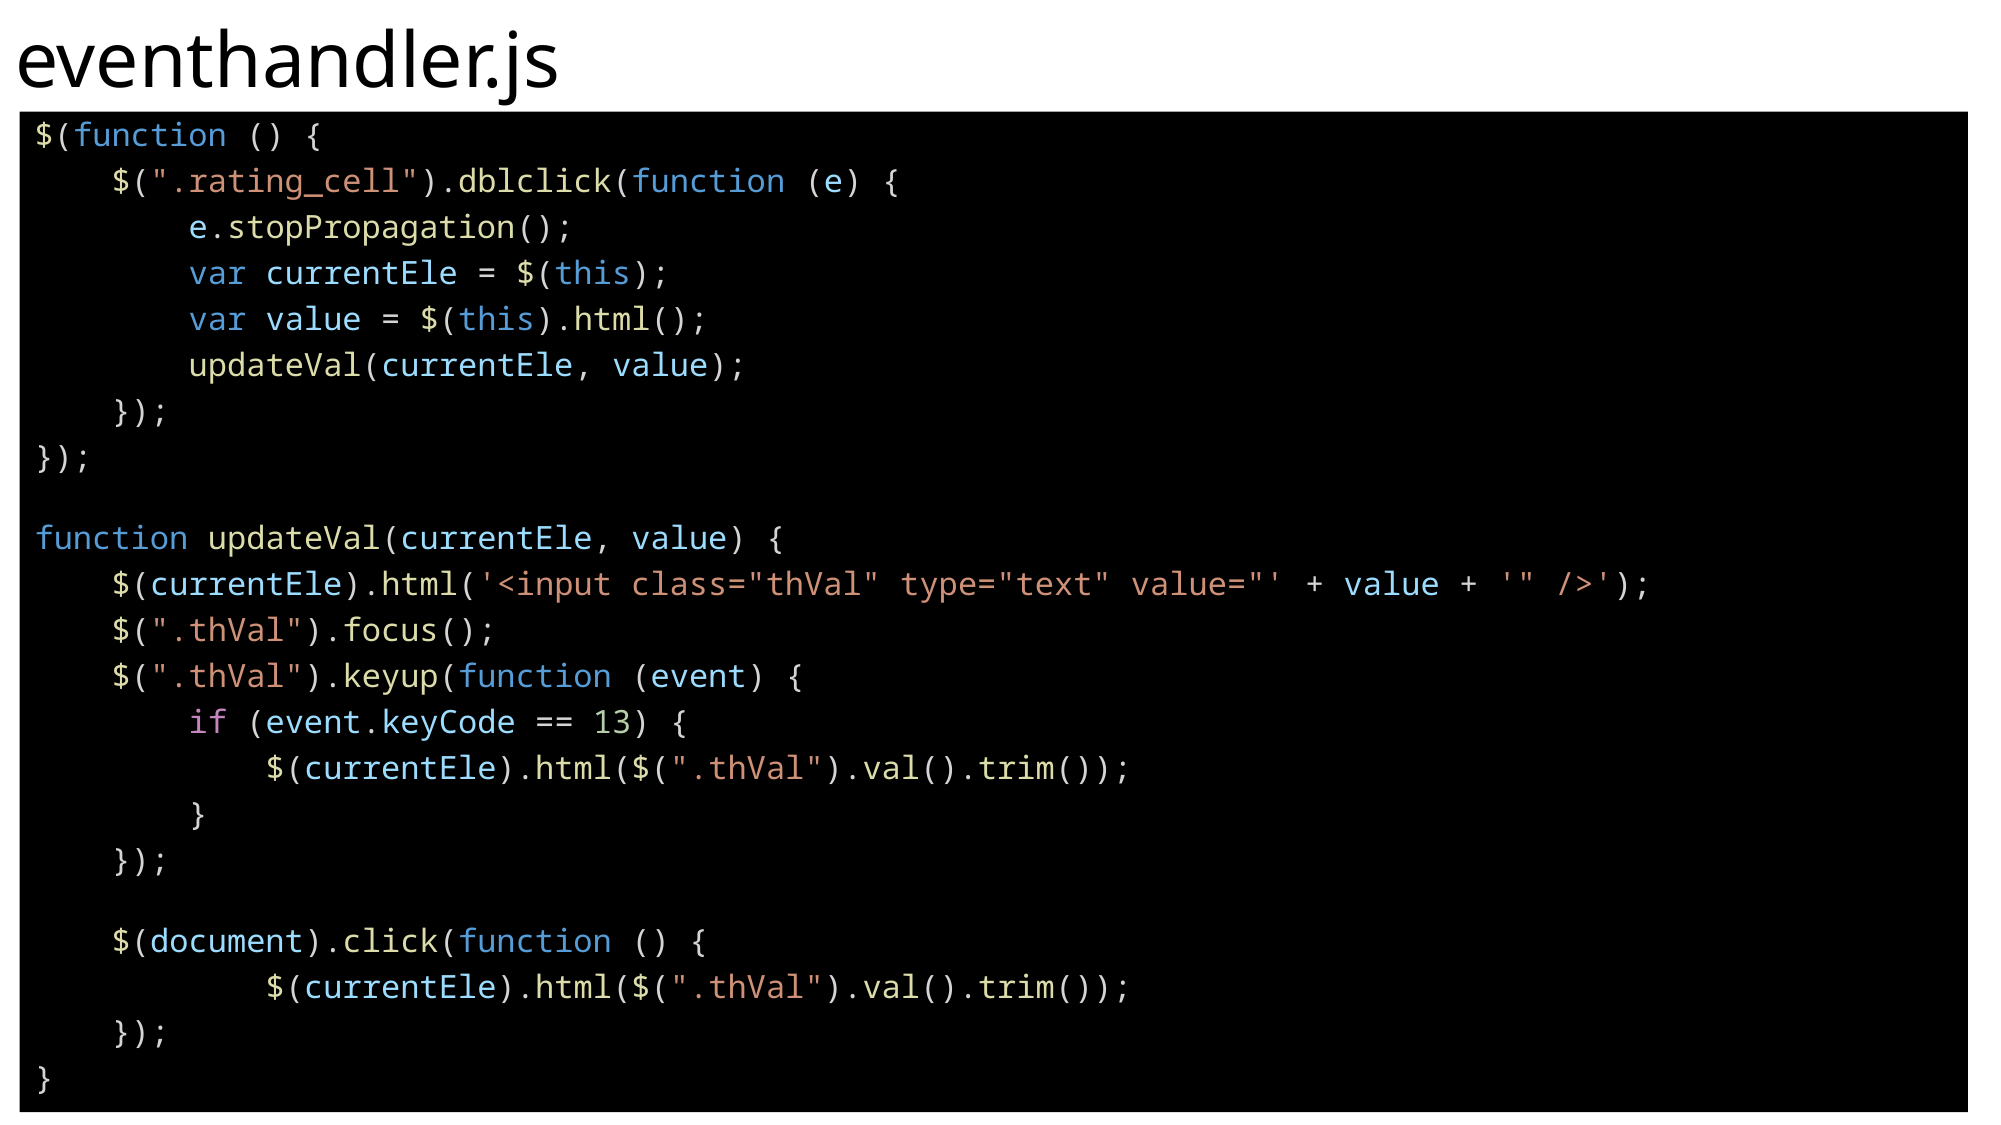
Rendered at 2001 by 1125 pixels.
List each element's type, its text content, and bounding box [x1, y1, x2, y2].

list $(function () { $(".rating_cell").dblclick(function (e) { e.stopPropagation(); var currentEle = $(this); var value = $(this).html(); updateVal(currentEle, value); }); }); function updateVal(currentEle, value) { $(currentEle).html('<input class="thVal" type="text" value="' + value + '" />'); $(".thVal").focus(); $(".thVal").keyup(function (event) { if (event.keyCode == 13) { $(currentEle).html($(".thVal").val().trim()); } }); $(document).click(function () { $(currentEle).html($(".thVal").val().trim()); }); } [19, 111, 1968, 1113]
title eventhandler.js [0, 12, 1725, 112]
